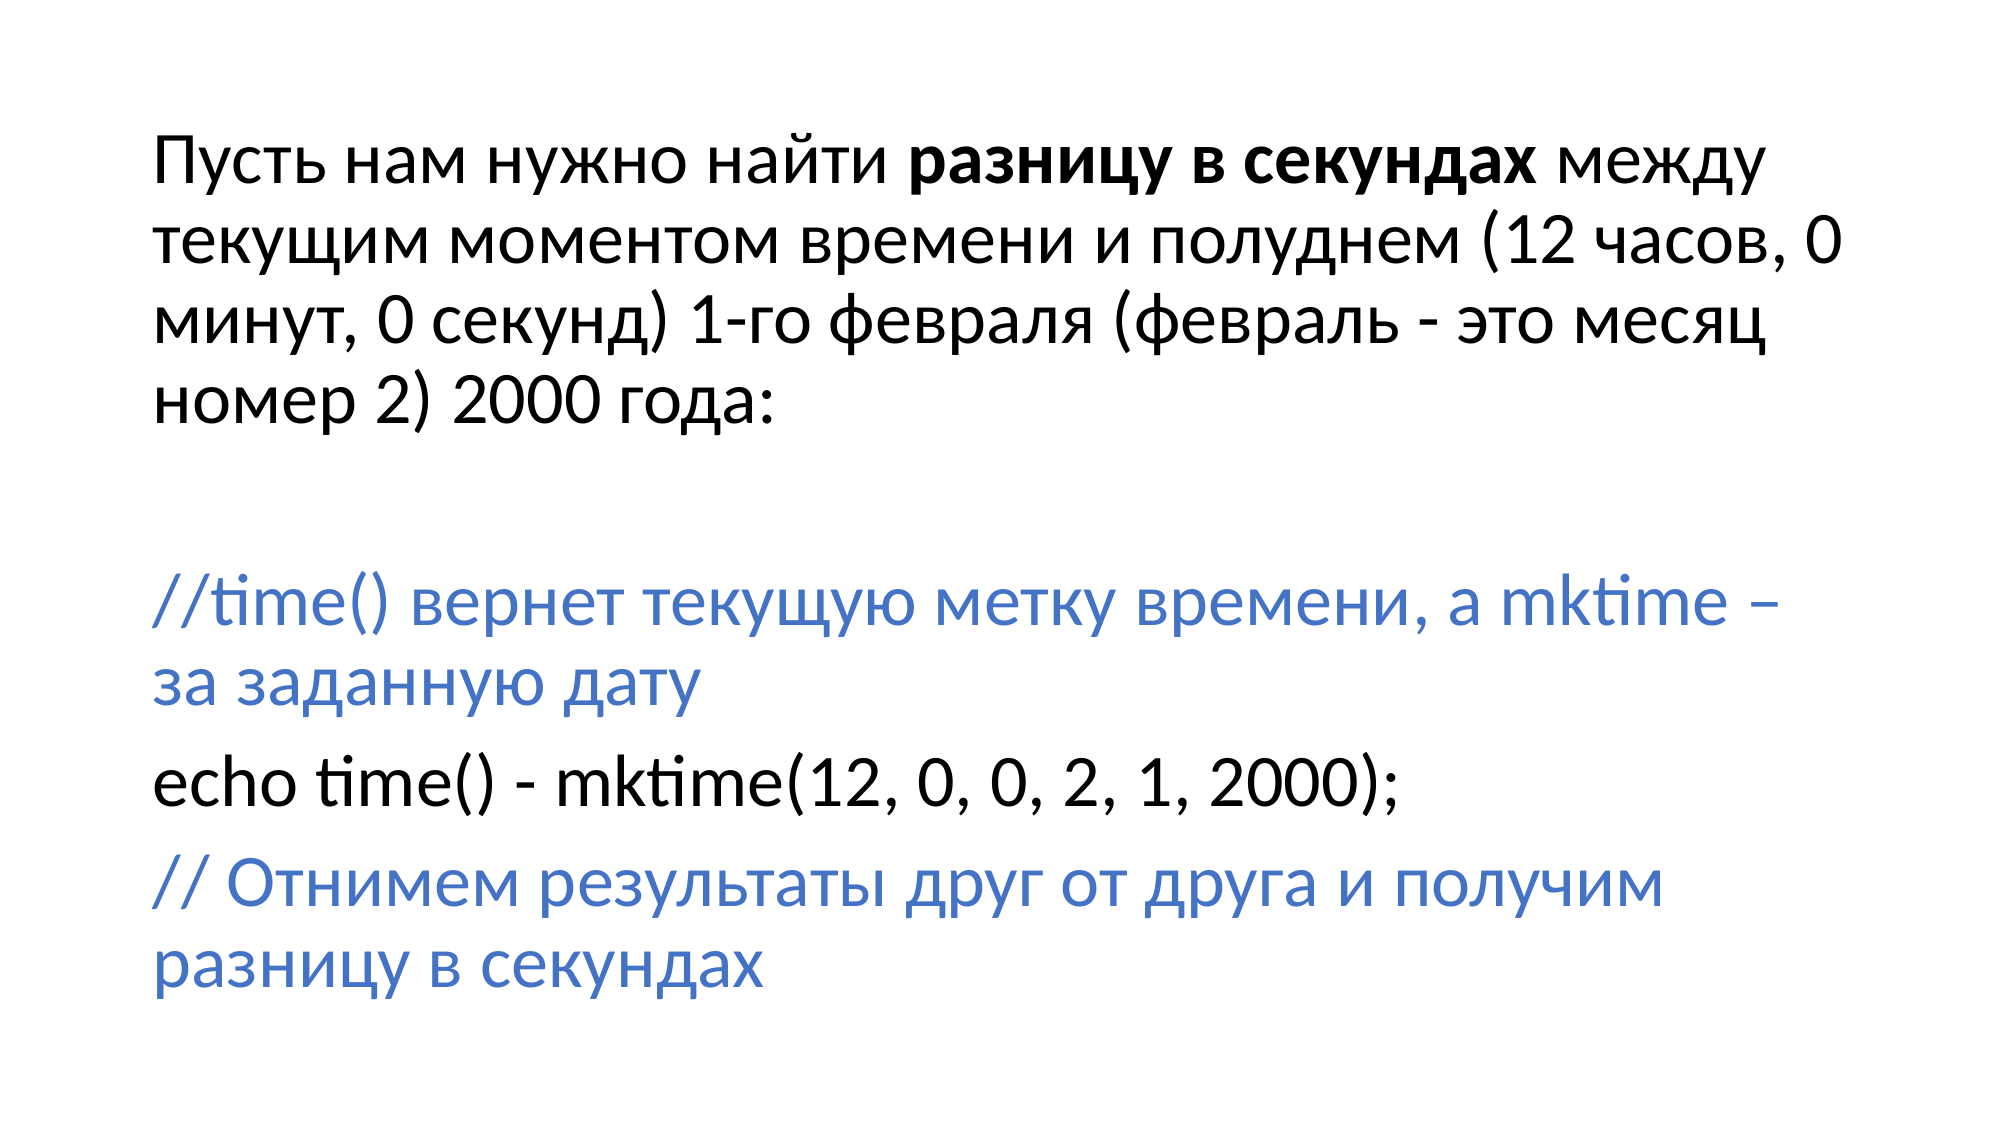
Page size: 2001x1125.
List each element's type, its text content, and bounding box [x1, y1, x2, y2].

list Пусть нам нужно найти разницу в секундах между текущим моментом времени и полуднем (12 часов, 0 минут, 0 секунд) 1-го февраля (февраль - это месяц номер 2) 2000 года: //time() вернет текущую метку времени, а mktime – за заданную дату echo time() - mktime(12, 0, 0, 2, 1, 2000); // Отнимем результаты друг от друга и получим разницу в секундах [137, 111, 1863, 1014]
